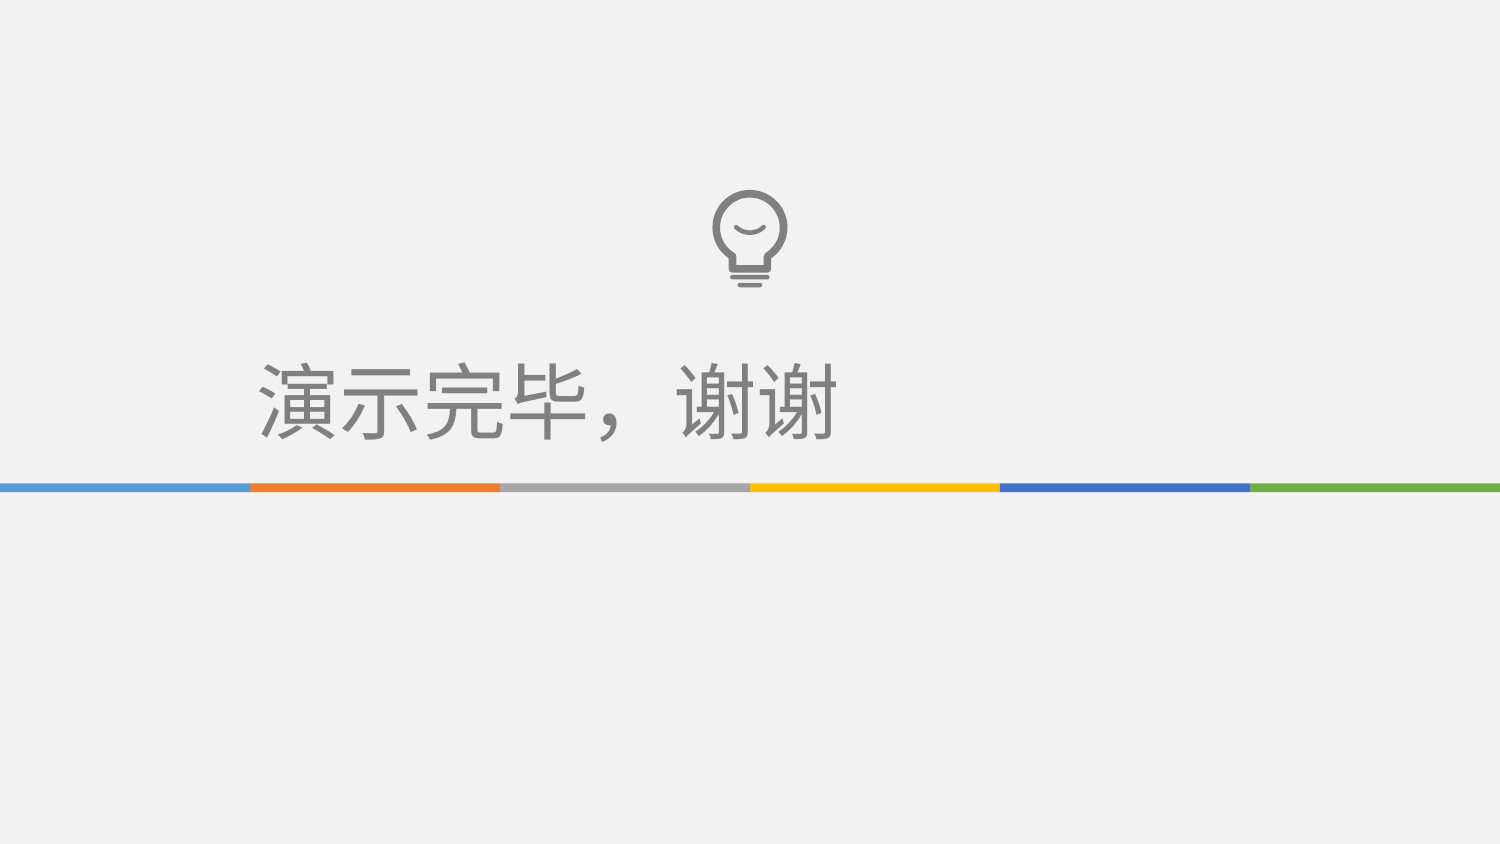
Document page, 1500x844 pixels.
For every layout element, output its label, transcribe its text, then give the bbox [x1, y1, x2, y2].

text_box [712, 189, 788, 273]
text_box [730, 274, 770, 280]
text_box [737, 282, 763, 288]
text_box 演示完毕，谢谢 [242, 342, 1258, 458]
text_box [0, 483, 1500, 493]
